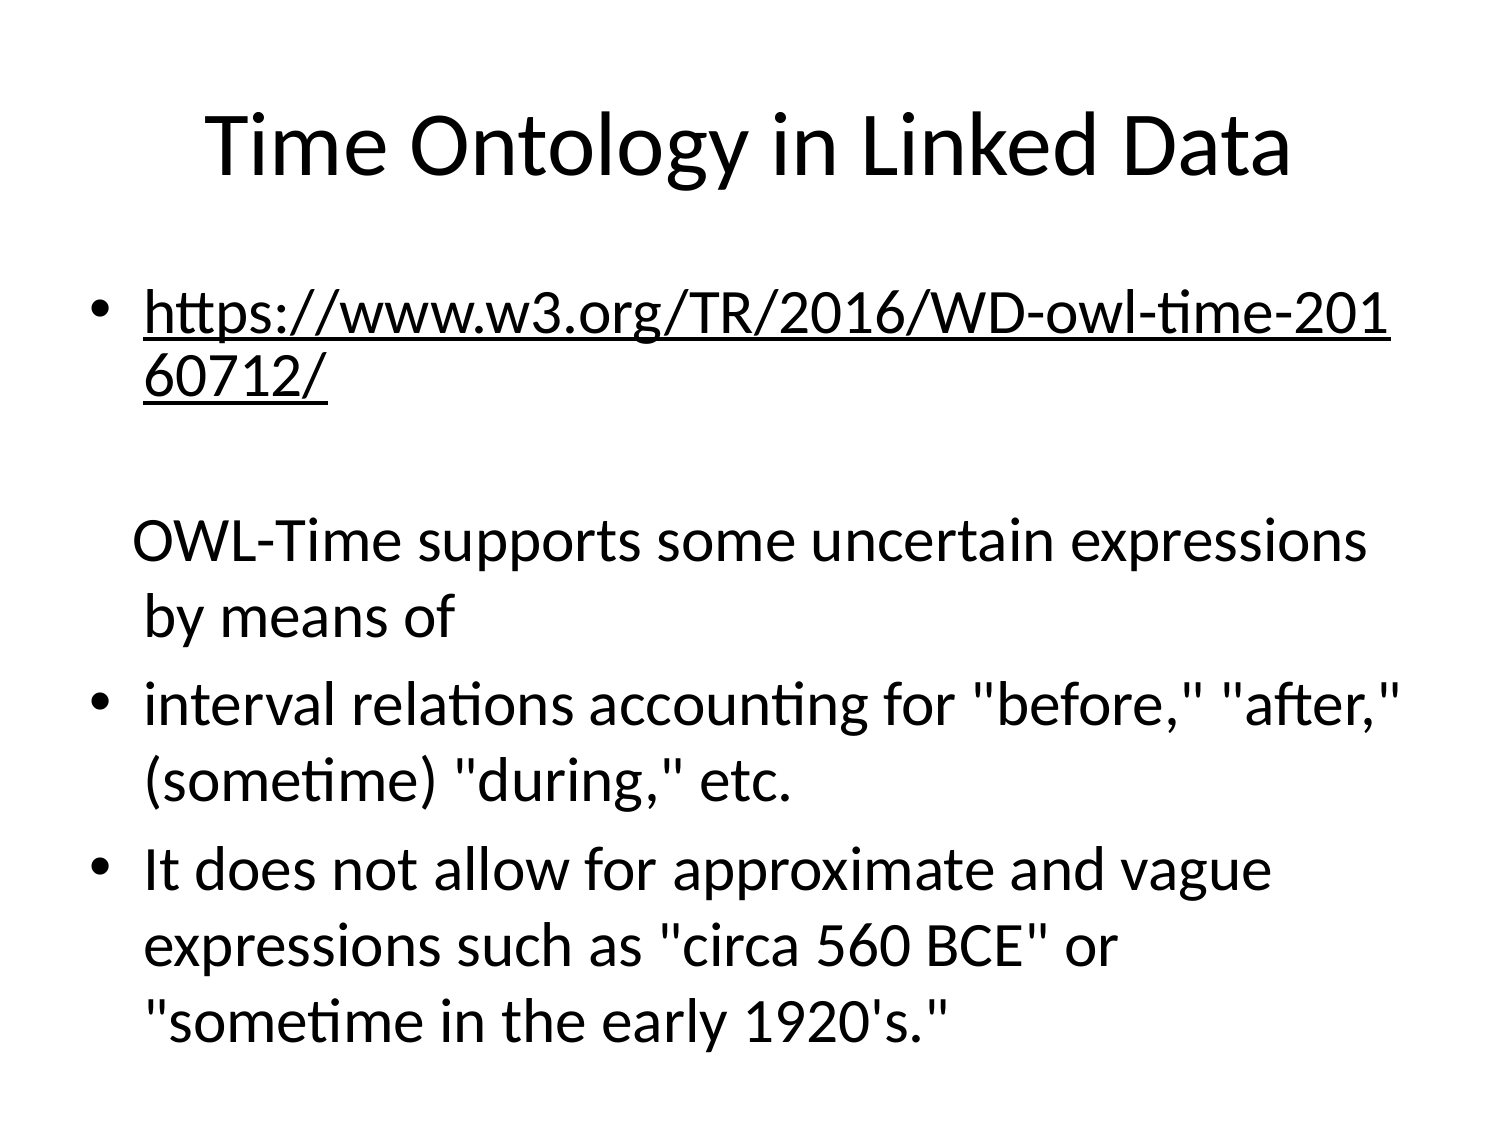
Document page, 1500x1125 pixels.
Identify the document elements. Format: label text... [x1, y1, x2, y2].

text_box https://www.w3.org/TR/2016/WD-owl-time-20160712/ OWL-Time supports some uncertain expressions by means of interval relations accounting for "before," "after," (sometime) "during," etc. It does not allow for approximate and vague expressions such as "circa 560 BCE" or "sometime in the early 1920's." [74, 262, 1425, 1005]
text_box Time Ontology in Linked Data [74, 45, 1425, 233]
